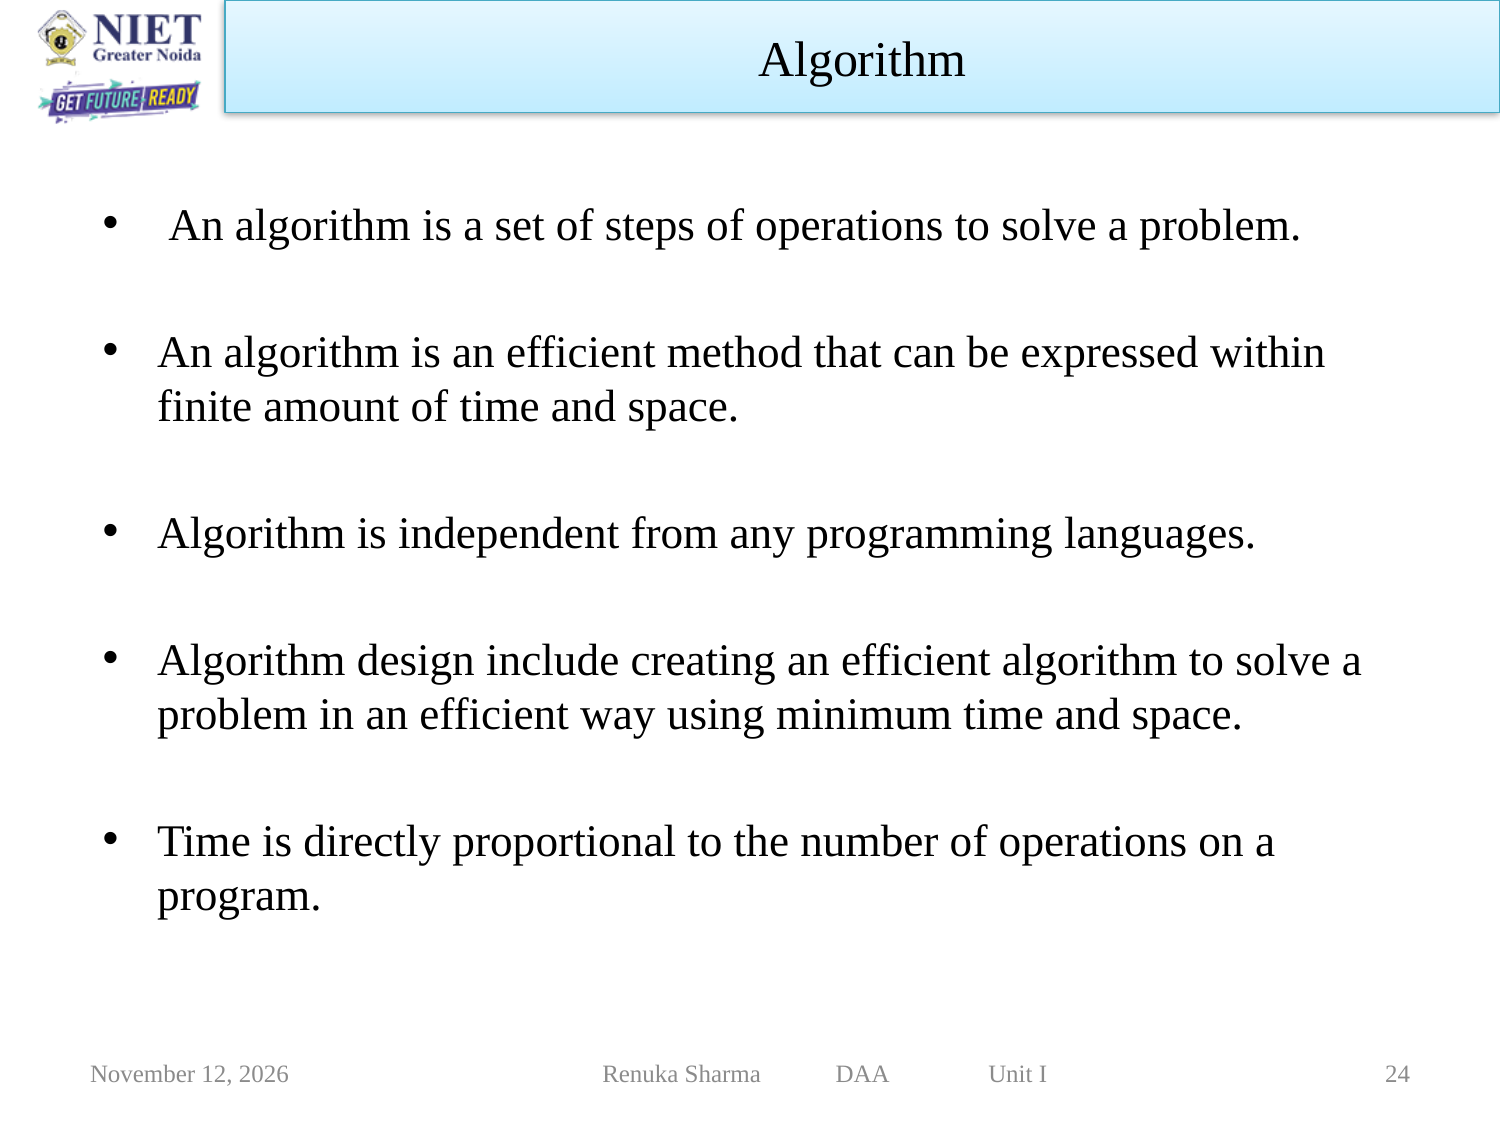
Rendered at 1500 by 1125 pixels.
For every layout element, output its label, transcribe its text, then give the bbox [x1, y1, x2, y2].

slide_number 24 [1074, 1042, 1425, 1103]
footer Renuka Sharma DAA Unit I [412, 1042, 1074, 1103]
list An algorithm is a set of steps of operations to solve a problem. An algorithm is an efficient method that can be expressed within finite amount of time and space. Algorithm is independent from any programming languages. Algorithm design include creating an efficient algorithm to solve a problem in an efficient way using minimum time and space. Time is directly proportional to the number of operations on a program. [87, 187, 1438, 930]
picture [0, 0, 238, 135]
text_box Algorithm [238, 0, 1500, 113]
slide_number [75, 1042, 412, 1103]
